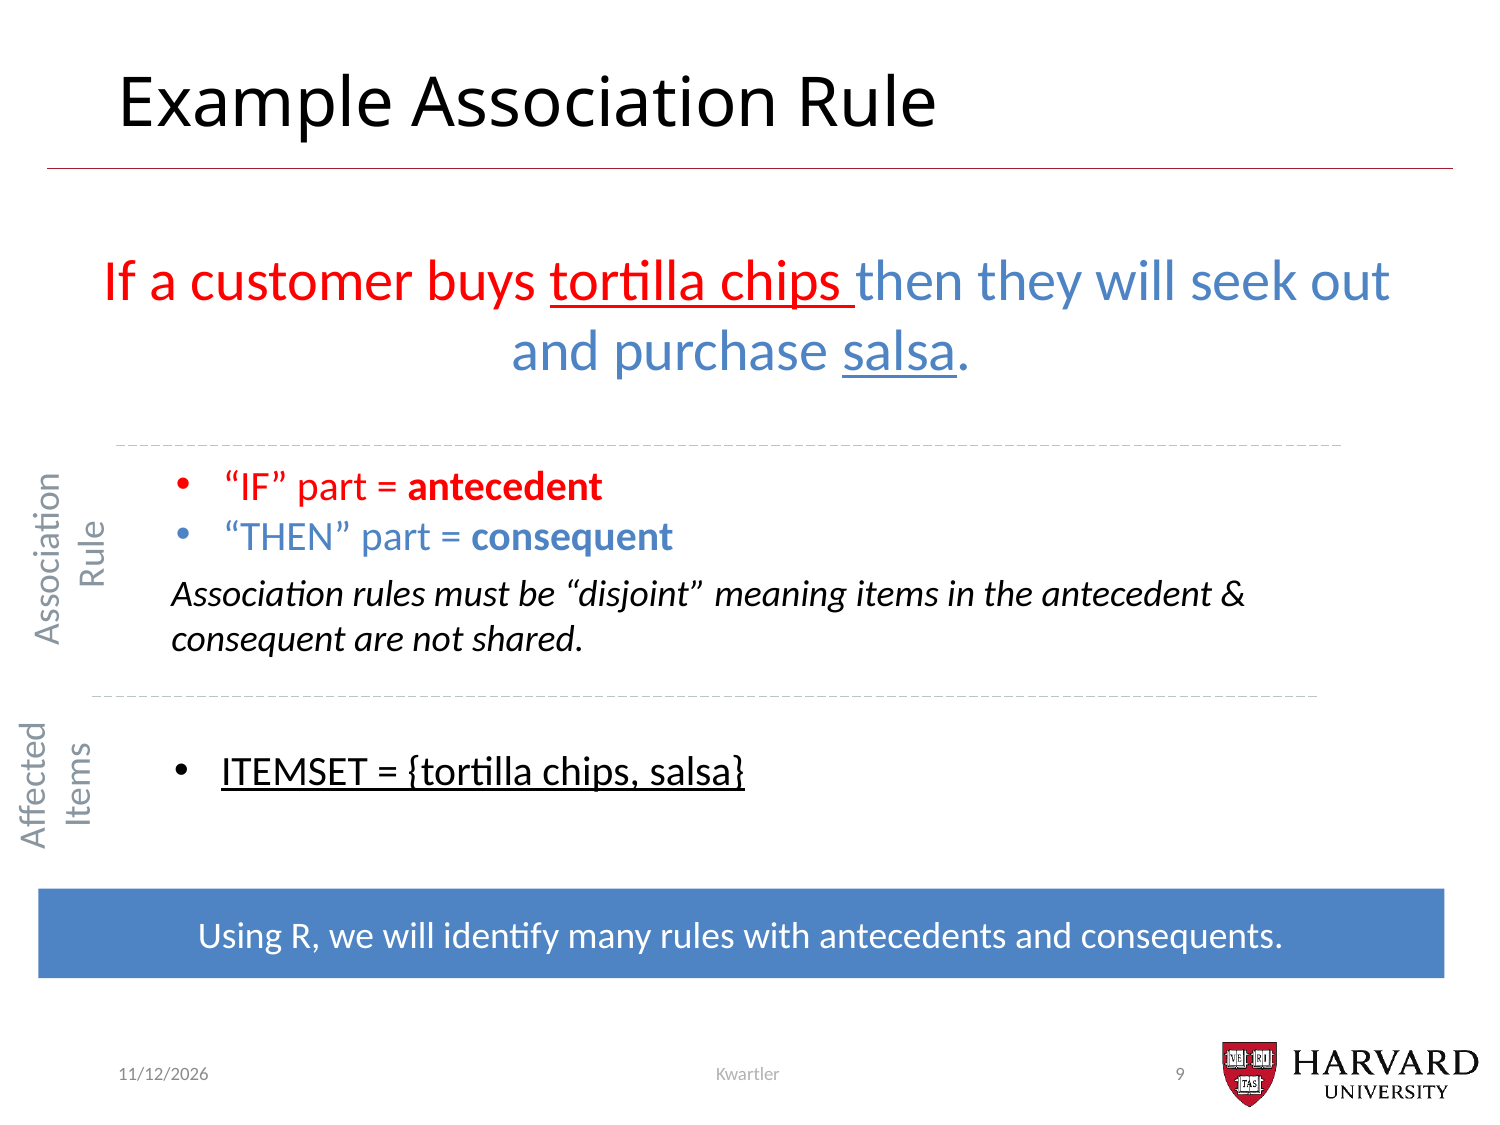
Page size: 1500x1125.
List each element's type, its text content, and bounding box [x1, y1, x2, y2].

text_box ITEMSET = {tortilla chips, salsa} [159, 736, 761, 802]
text_box “IF” part = antecedent “THEN” part = consequent [161, 451, 912, 561]
text_box Using R, we will identify many rules with antecedents and consequents. [37, 888, 1445, 979]
text_box Association rules must be “disjoint” meaning items in the antecedent & consequent are not shared. [156, 561, 1438, 667]
text_box Association Rule [14, 457, 119, 661]
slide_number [103, 1042, 441, 1103]
title Example Association Rule [103, 59, 1397, 157]
text_box If a customer buys tortilla chips then they will seek out and purchase salsa. [38, 235, 1458, 390]
footer Kwartler [496, 1042, 1004, 1103]
slide_number 9 [1059, 1042, 1200, 1103]
picture [1200, 1024, 1500, 1125]
text_box Affected Items [0, 706, 105, 865]
